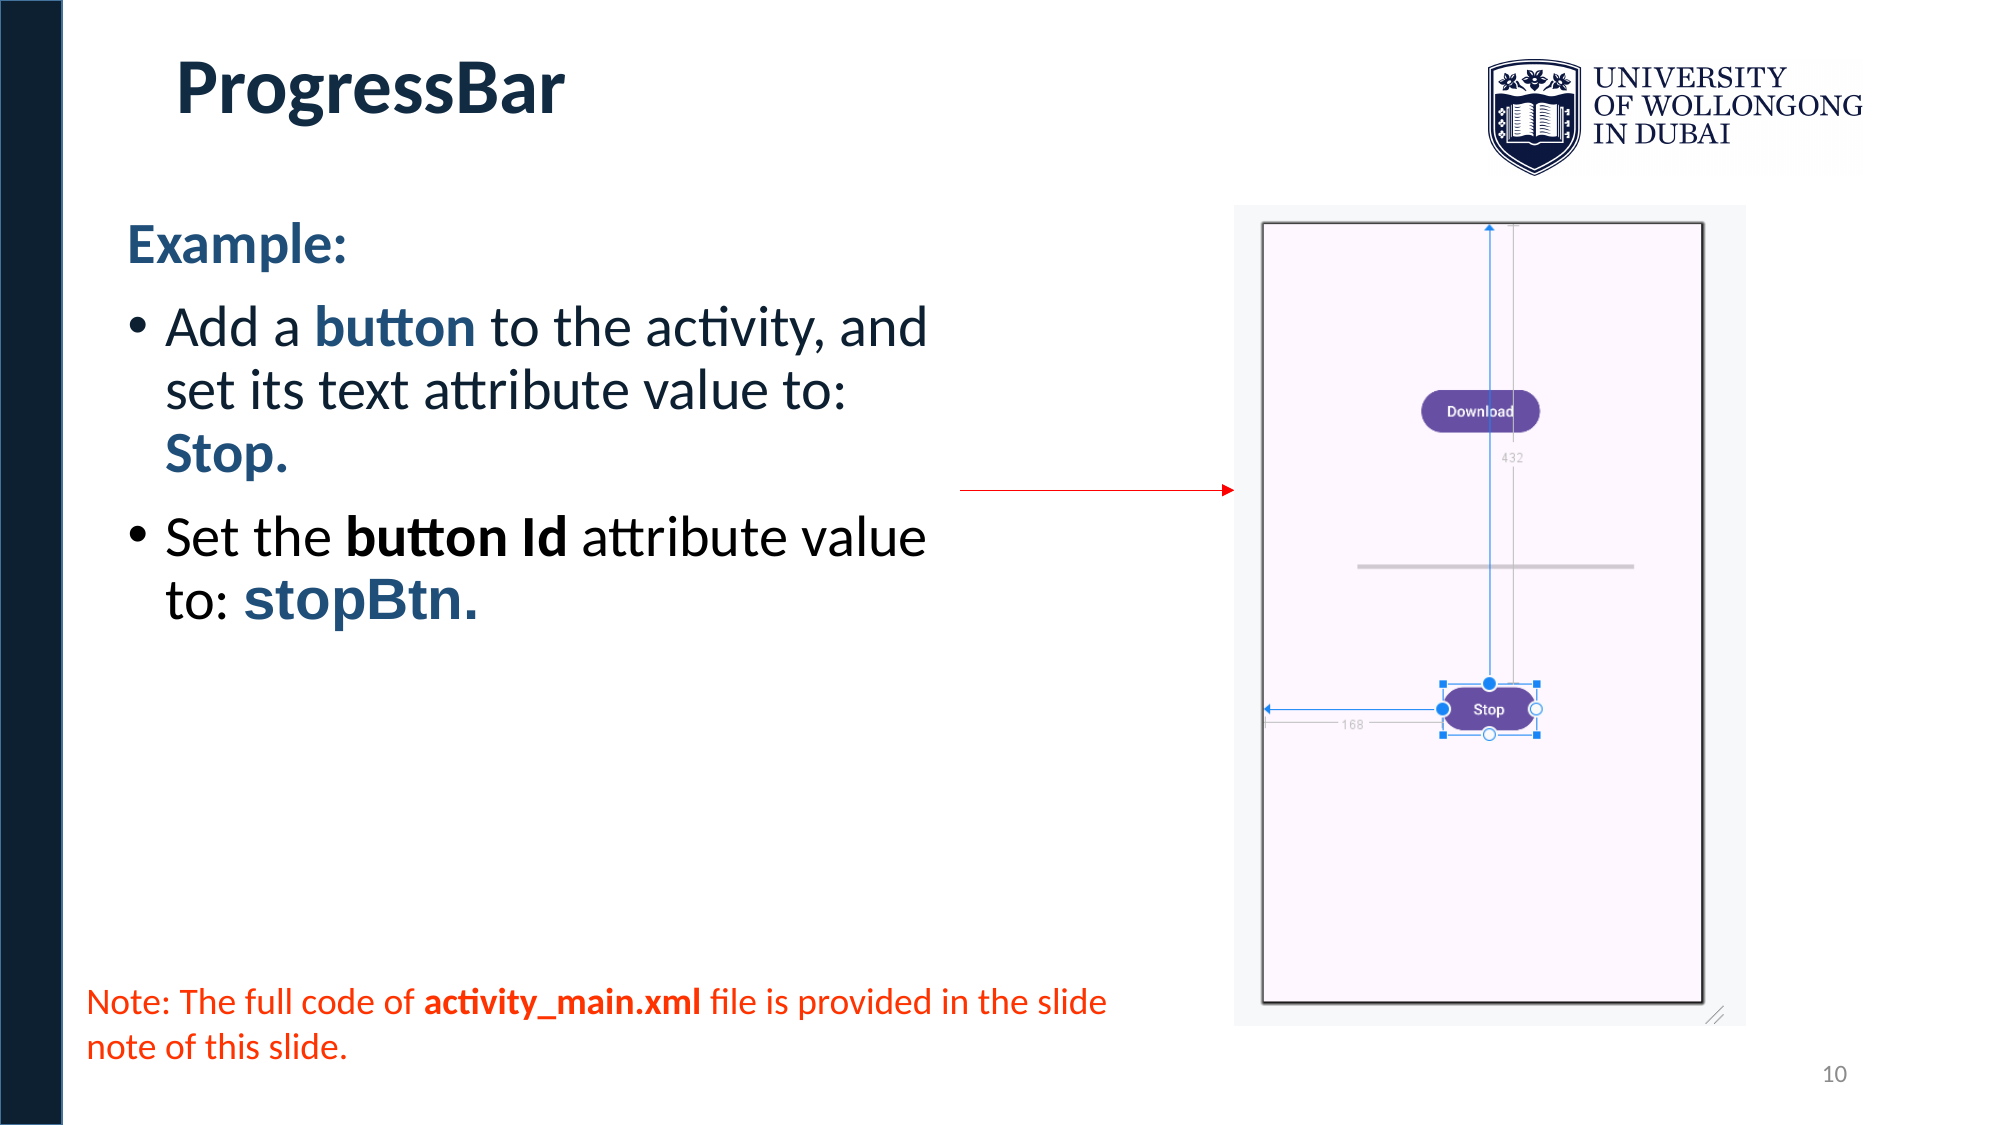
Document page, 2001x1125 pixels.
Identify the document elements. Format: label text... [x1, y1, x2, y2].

picture [1234, 205, 1746, 1026]
text_box Note: The full code of activity_main.xml file is provided in the slide note of this slide. [71, 969, 1181, 1075]
text_box Example: Add a button to the activity, and set its text attribute value to: Stop. Set the button Id attribute value to: stopBtn. [112, 205, 961, 920]
text_box ProgressBar [91, 26, 651, 137]
picture [1488, 59, 1863, 176]
slide_number 10 [1412, 1042, 1863, 1103]
